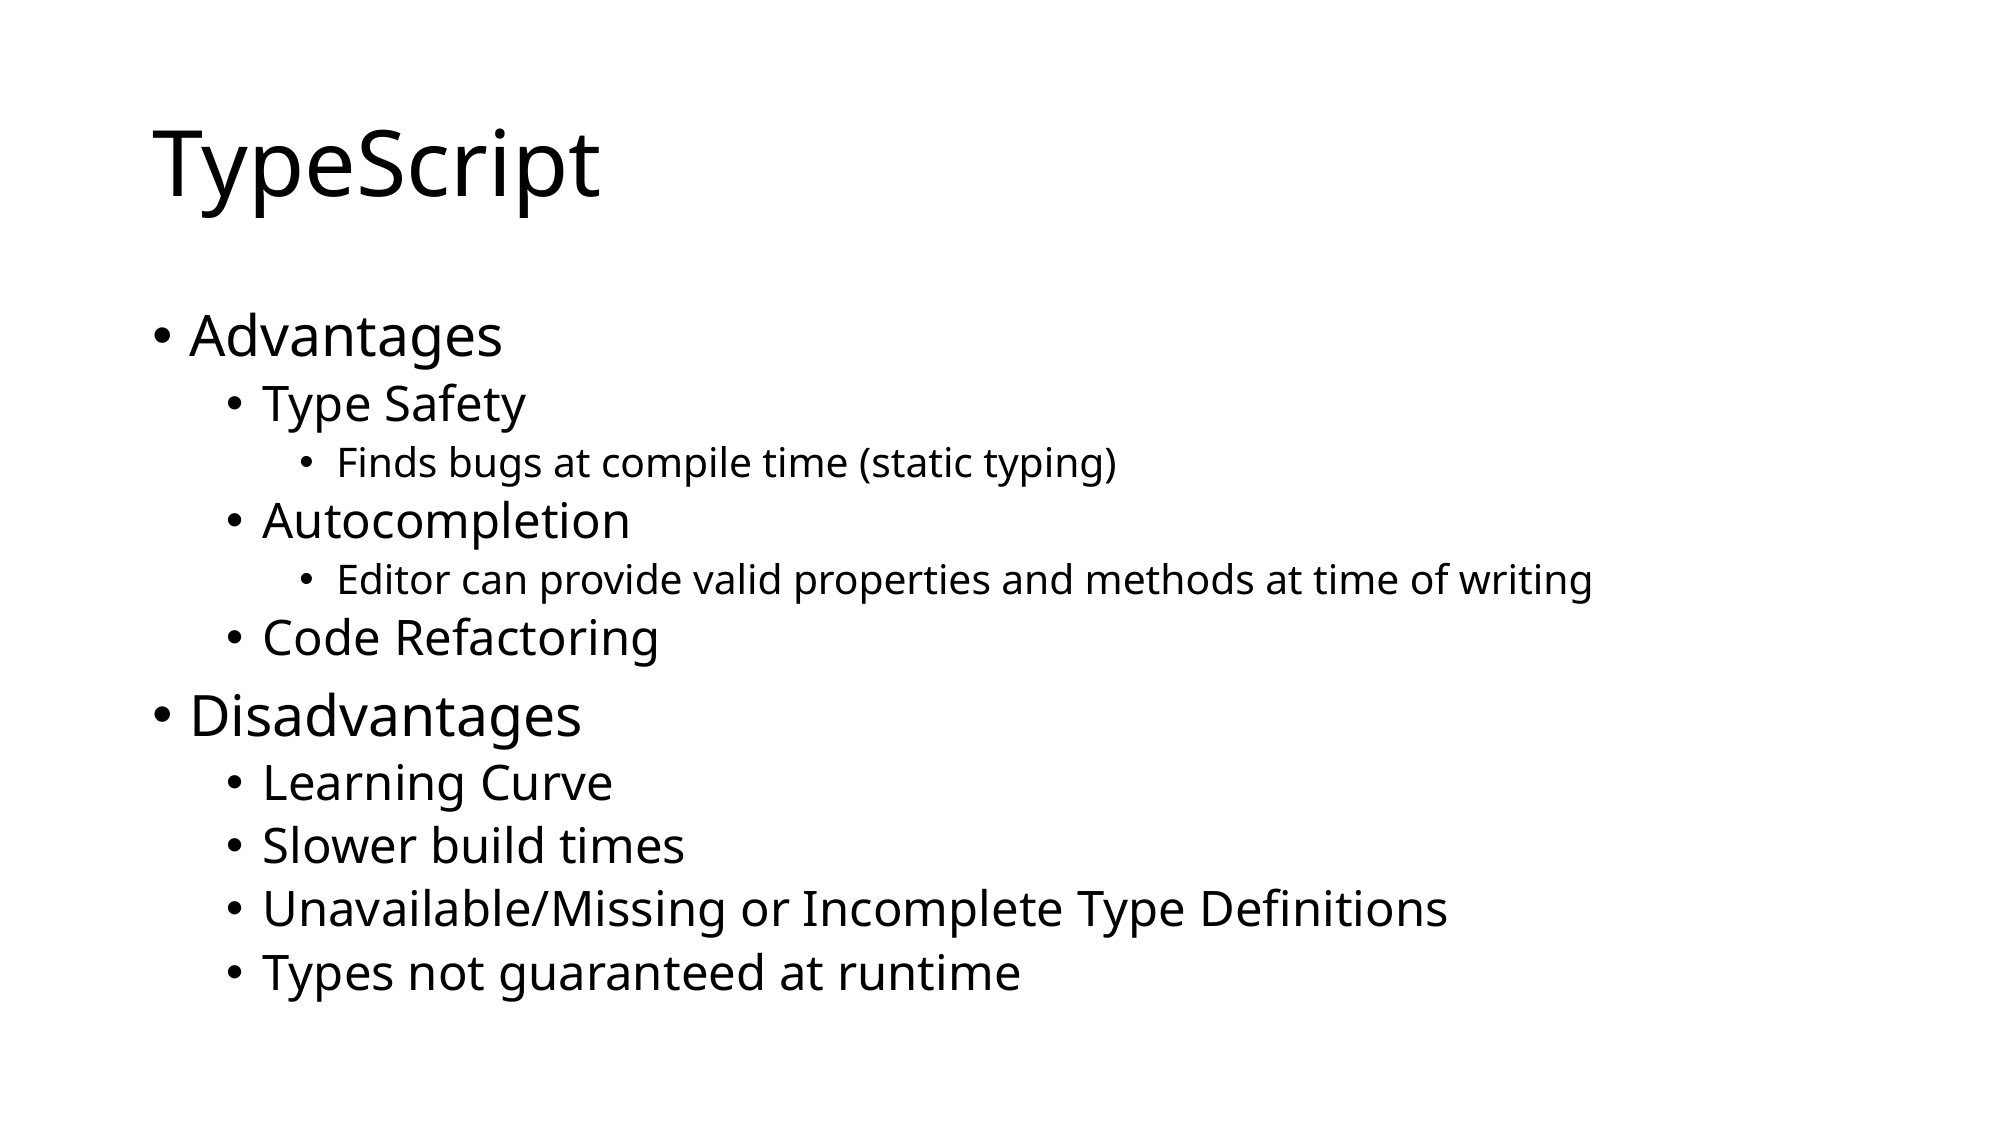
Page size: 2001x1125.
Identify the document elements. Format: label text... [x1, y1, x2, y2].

title TypeScript [137, 58, 1863, 276]
list Advantages Type Safety Finds bugs at compile time (static typing) Autocompletion Editor can provide valid properties and methods at time of writing Code Refactoring Disadvantages Learning Curve Slower build times Unavailable/Missing or Incomplete Type Definitions Types not guaranteed at runtime [137, 299, 1863, 1014]
